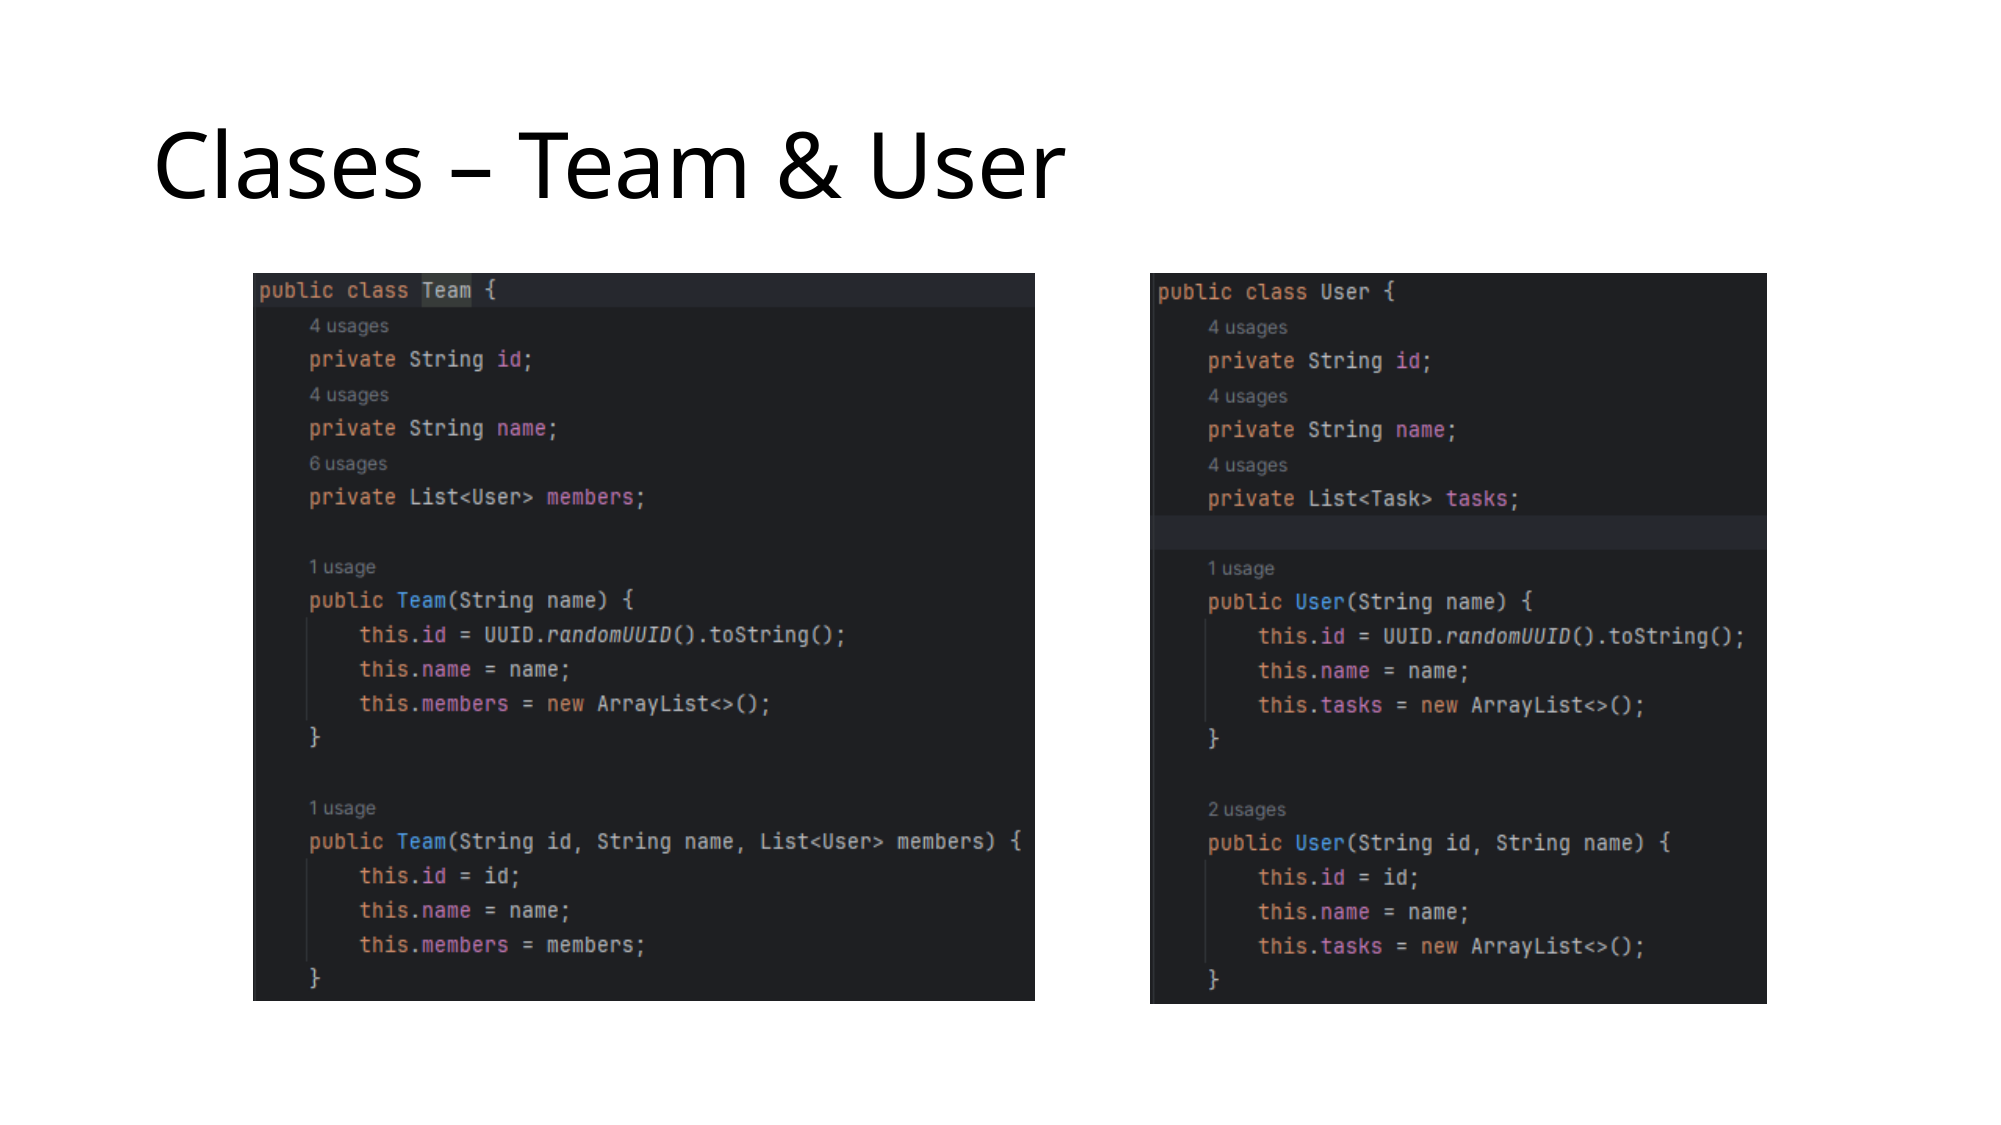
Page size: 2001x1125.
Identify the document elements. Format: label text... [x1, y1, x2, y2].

picture [253, 273, 1036, 1001]
title Clases – Team & User [137, 59, 1863, 278]
picture [1150, 273, 1768, 1005]
